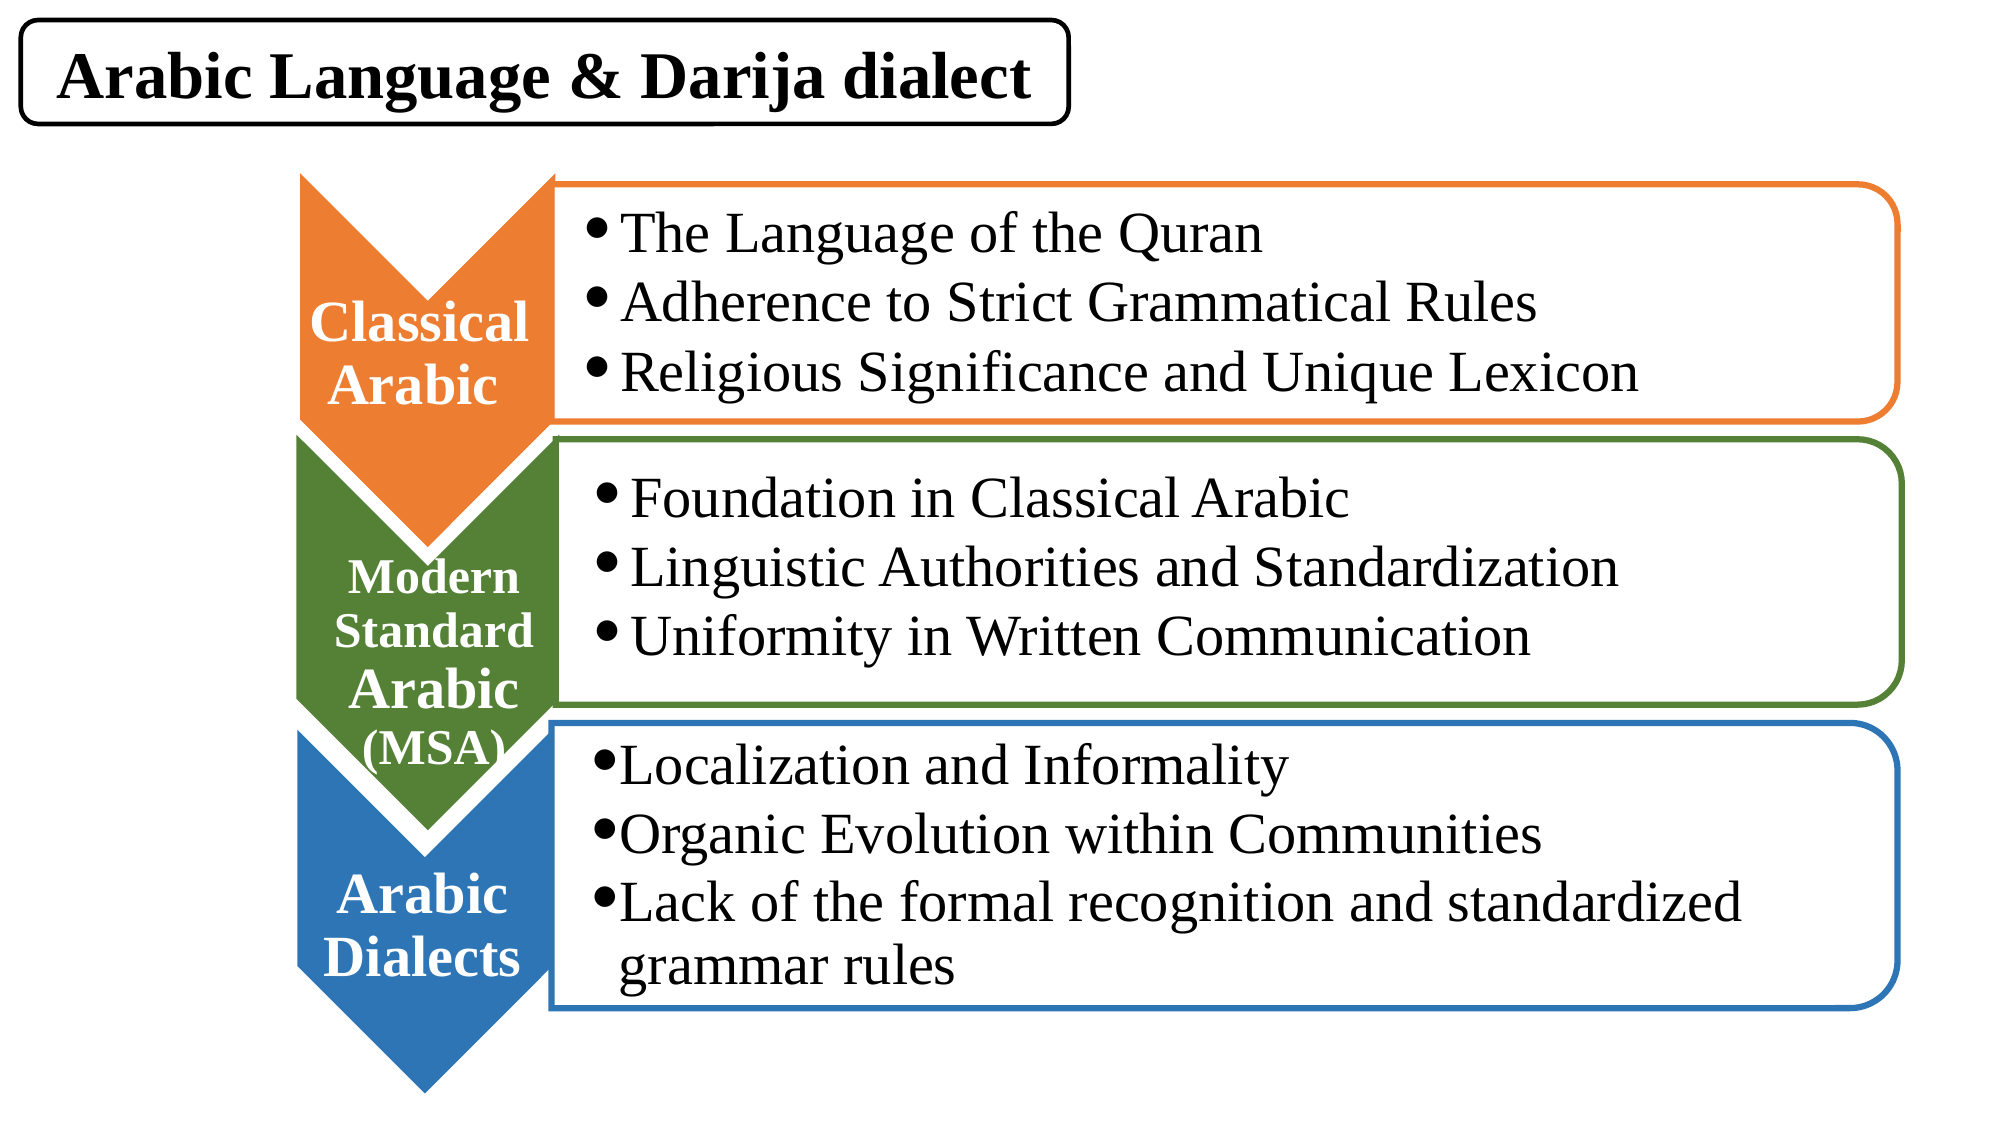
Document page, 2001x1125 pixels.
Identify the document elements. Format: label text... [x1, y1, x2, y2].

text_box [1894, 207, 1898, 399]
text_box [555, 439, 1893, 705]
text_box Arabic Language & Darija dialect [20, 20, 1069, 124]
text_box The Language of the Quran Adherence to Strict Grammatical Rules Religious Significance and Unique Lexicon [559, 195, 1894, 410]
text_box Localization and Informality Organic Evolution within Communities Lack of the formal recognition and standardized grammar rules [569, 737, 1902, 995]
text_box [434, 737, 550, 967]
text_box Foundation in Classical Arabic Linguistic Authorities and Standardization Uniformity in Written Communication [569, 447, 1903, 688]
text_box [356, 754, 500, 826]
text_box Arabic Dialects [298, 852, 547, 1000]
text_box [357, 472, 499, 543]
text_box [299, 442, 555, 707]
text_box Classical Arabic [295, 236, 545, 472]
text_box [300, 737, 416, 852]
text_box [496, 180, 553, 426]
text_box [551, 722, 1884, 1009]
text_box Modern Standard Arabic (MSA) [309, 571, 559, 754]
text_box [303, 180, 359, 236]
text_box [551, 184, 1886, 422]
text_box [335, 1000, 514, 1089]
